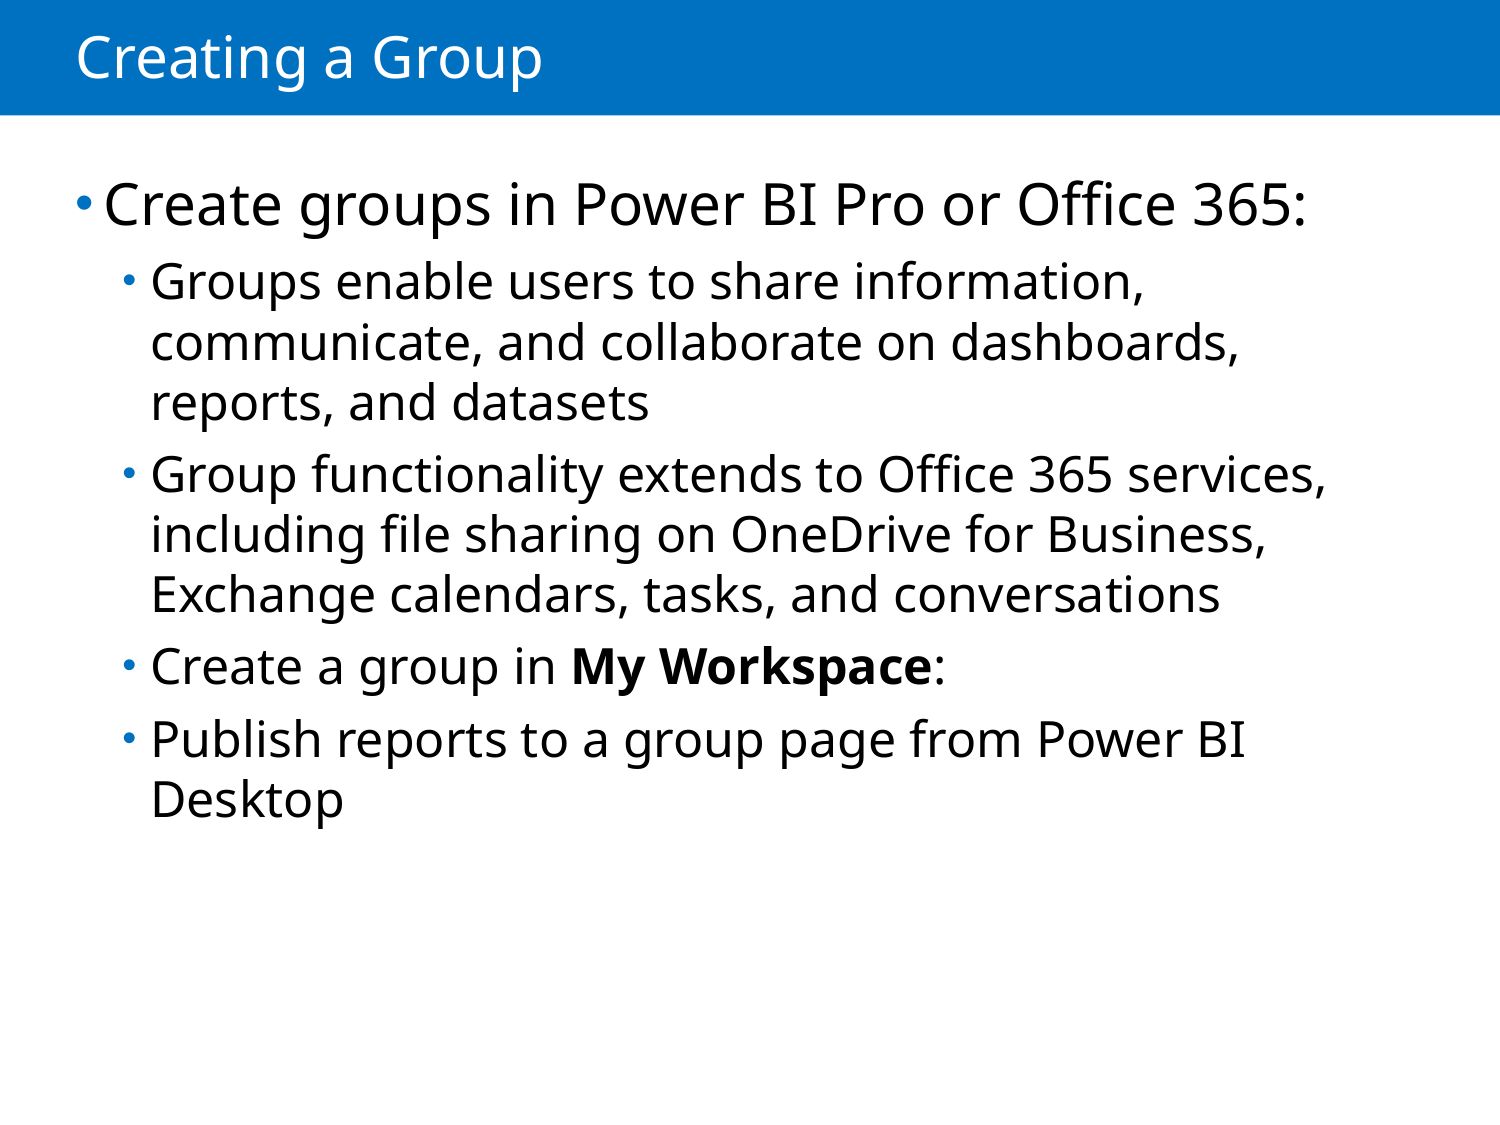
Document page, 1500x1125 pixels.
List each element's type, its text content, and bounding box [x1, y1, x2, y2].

list Create groups in Power BI Pro or Office 365: Groups enable users to share information, communicate, and collaborate on dashboards, reports, and datasets Group functionality extends to Office 365 services, including file sharing on OneDrive for Business, Exchange calendars, tasks, and conversations Create a group in My Workspace: Publish reports to a group page from Power BI Desktop [74, 167, 1408, 1013]
title Creating a Group [75, 0, 1351, 122]
